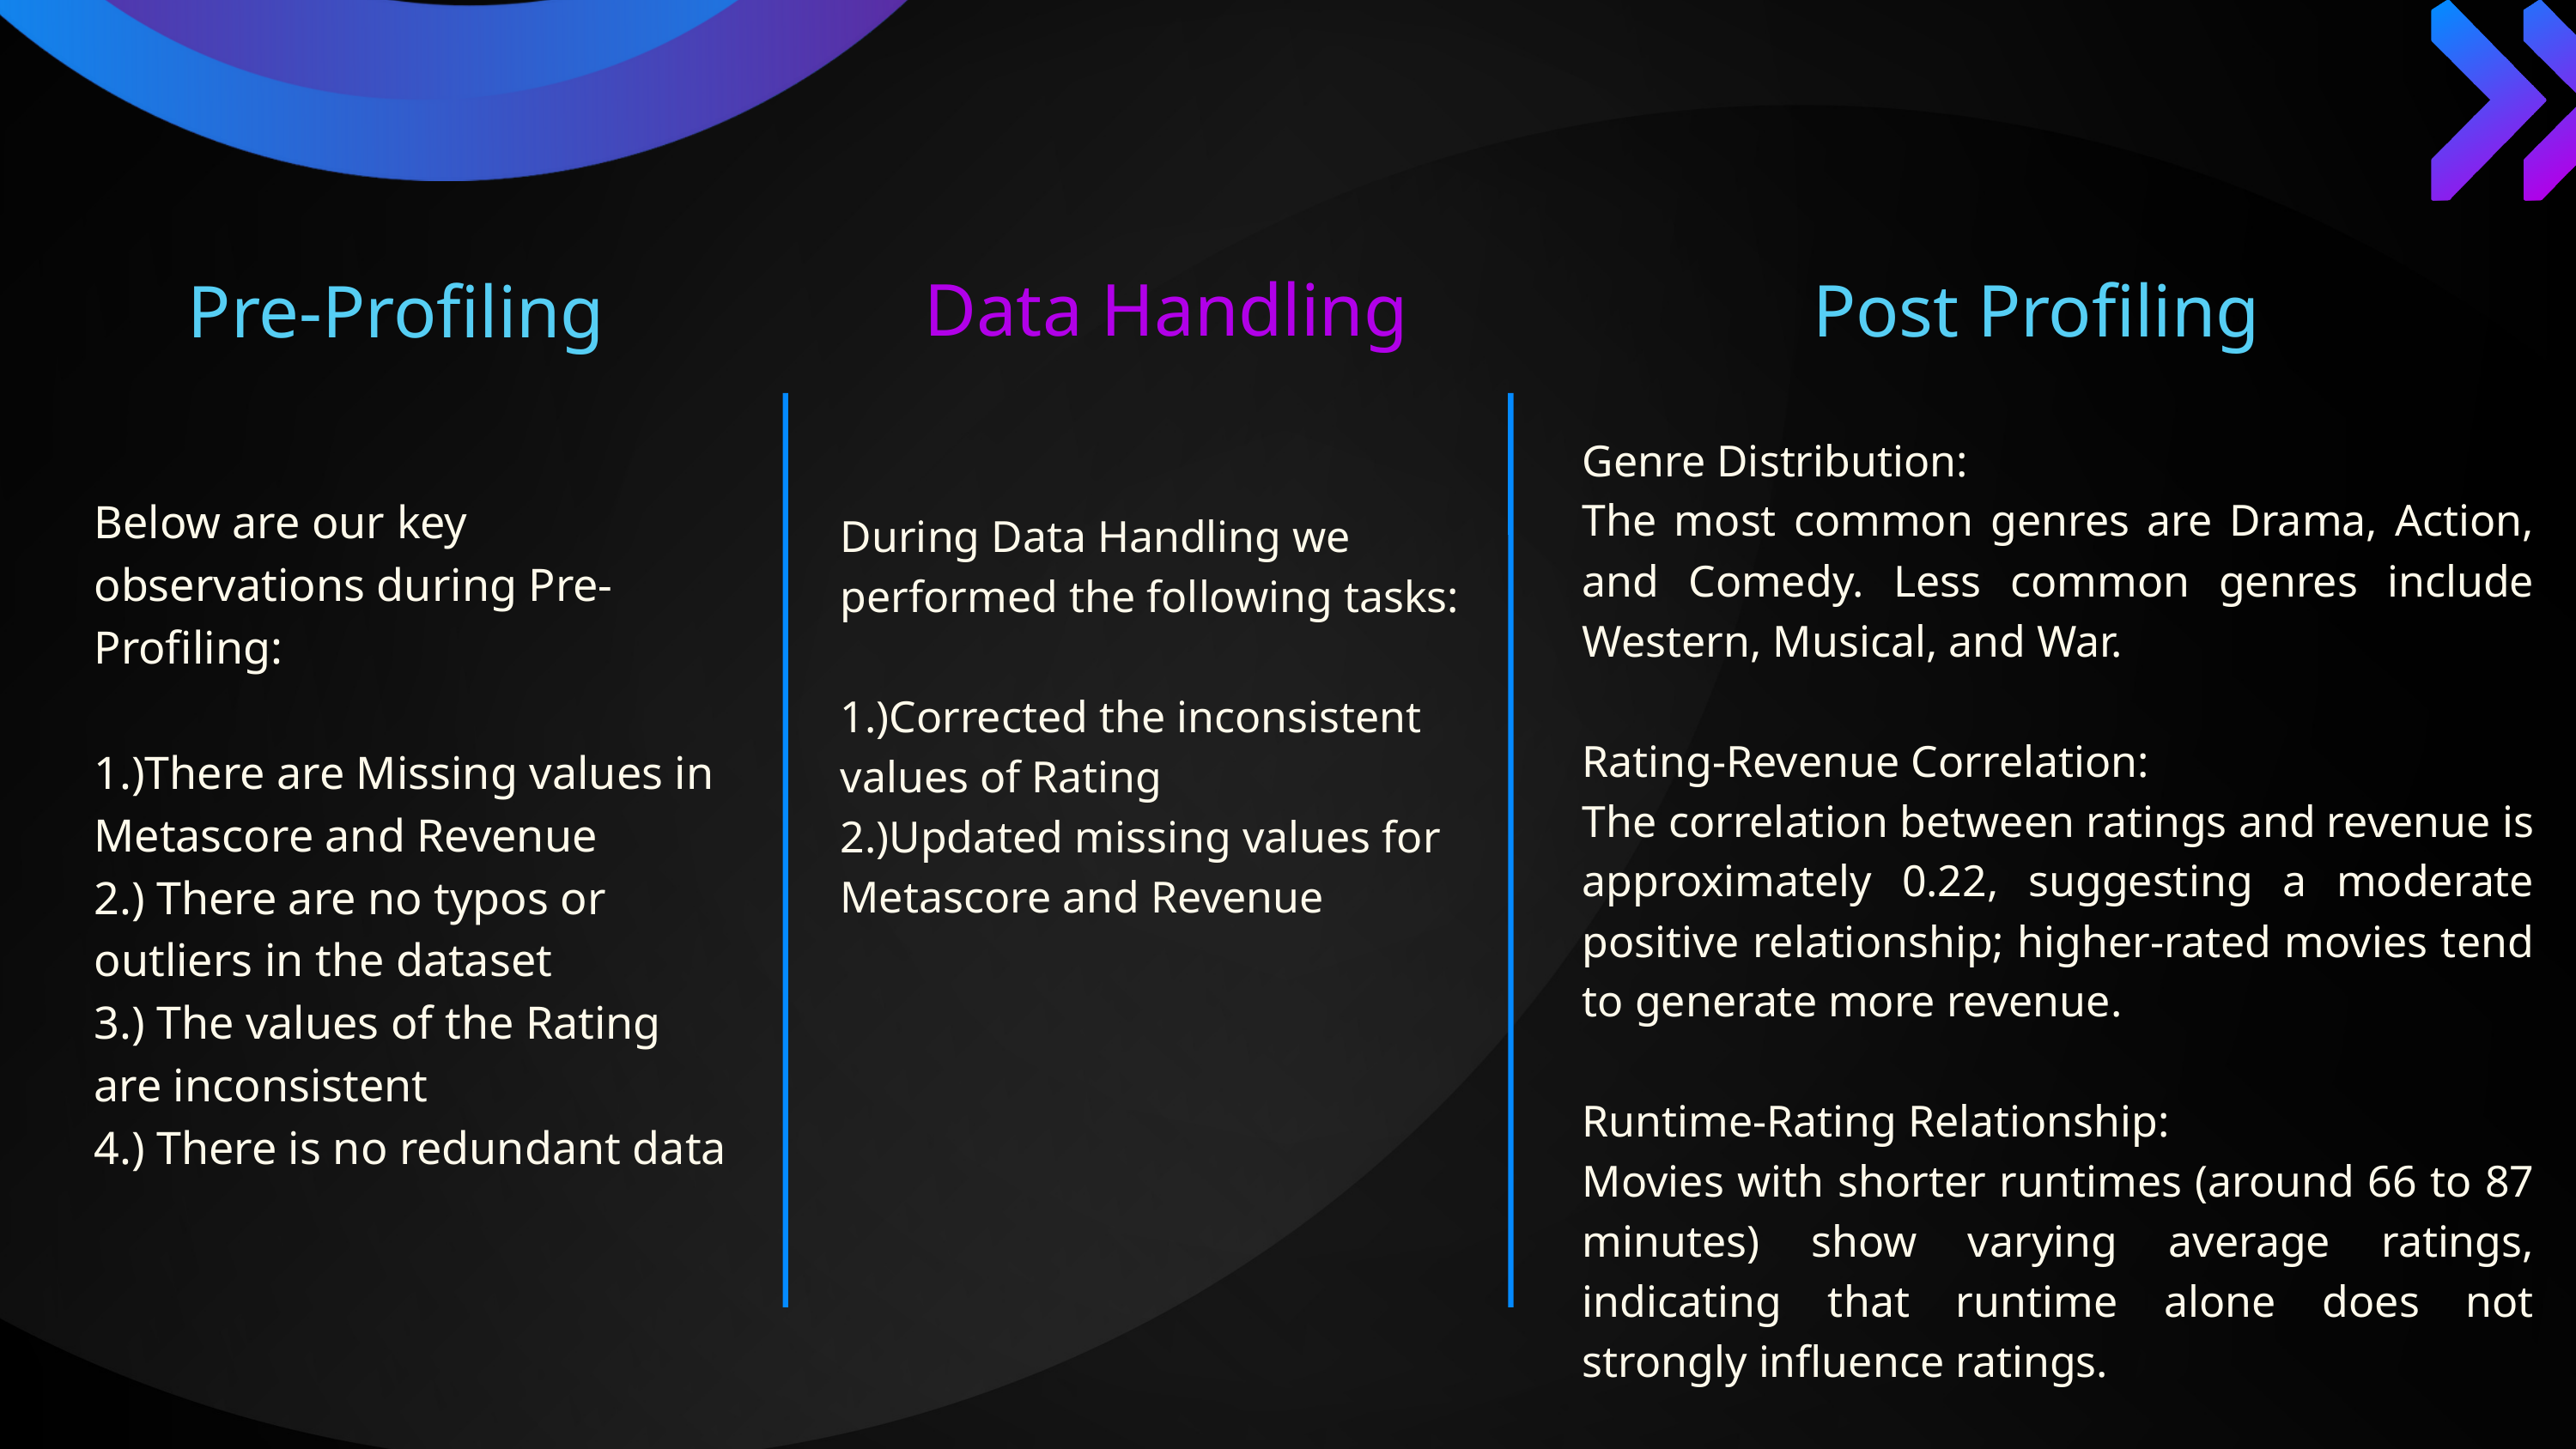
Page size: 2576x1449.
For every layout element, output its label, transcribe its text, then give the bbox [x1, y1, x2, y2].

text_box Data Handling [821, 250, 1511, 351]
text_box Pre-Profiling [173, 252, 619, 353]
text_box Genre Distribution: The most common genres are Drama, Action, and Comedy. Less common genres include Western, Musical, and War. Rating-Revenue Correlation: The correlation between ratings and revenue is approximately 0.22, suggesting a moderate positive relationship; higher-rated movies tend to generate more revenue. Runtime-Rating Relationship: Movies with shorter runtimes (around 66 to 87 minutes) show varying average ratings, indicating that runtime alone does not strongly influence ratings. [1582, 425, 2535, 1446]
text_box [2431, 0, 2576, 201]
text_box Post Profiling [1800, 252, 2273, 352]
text_box Below are our key observations during Pre-Profiling: 1.)There are Missing values in Metascore and Revenue 2.) There are no typos or outliers in the dataset 3.) The values of the Rating are inconsistent 4.) There is no redundant data [94, 421, 731, 1174]
text_box [0, 0, 2576, 1449]
text_box During Data Handling we performed the following tasks: 1.)Corrected the inconsistent values of Rating 2.)Updated missing values for Metascore and Revenue [840, 500, 1486, 982]
text_box [0, 0, 1126, 181]
